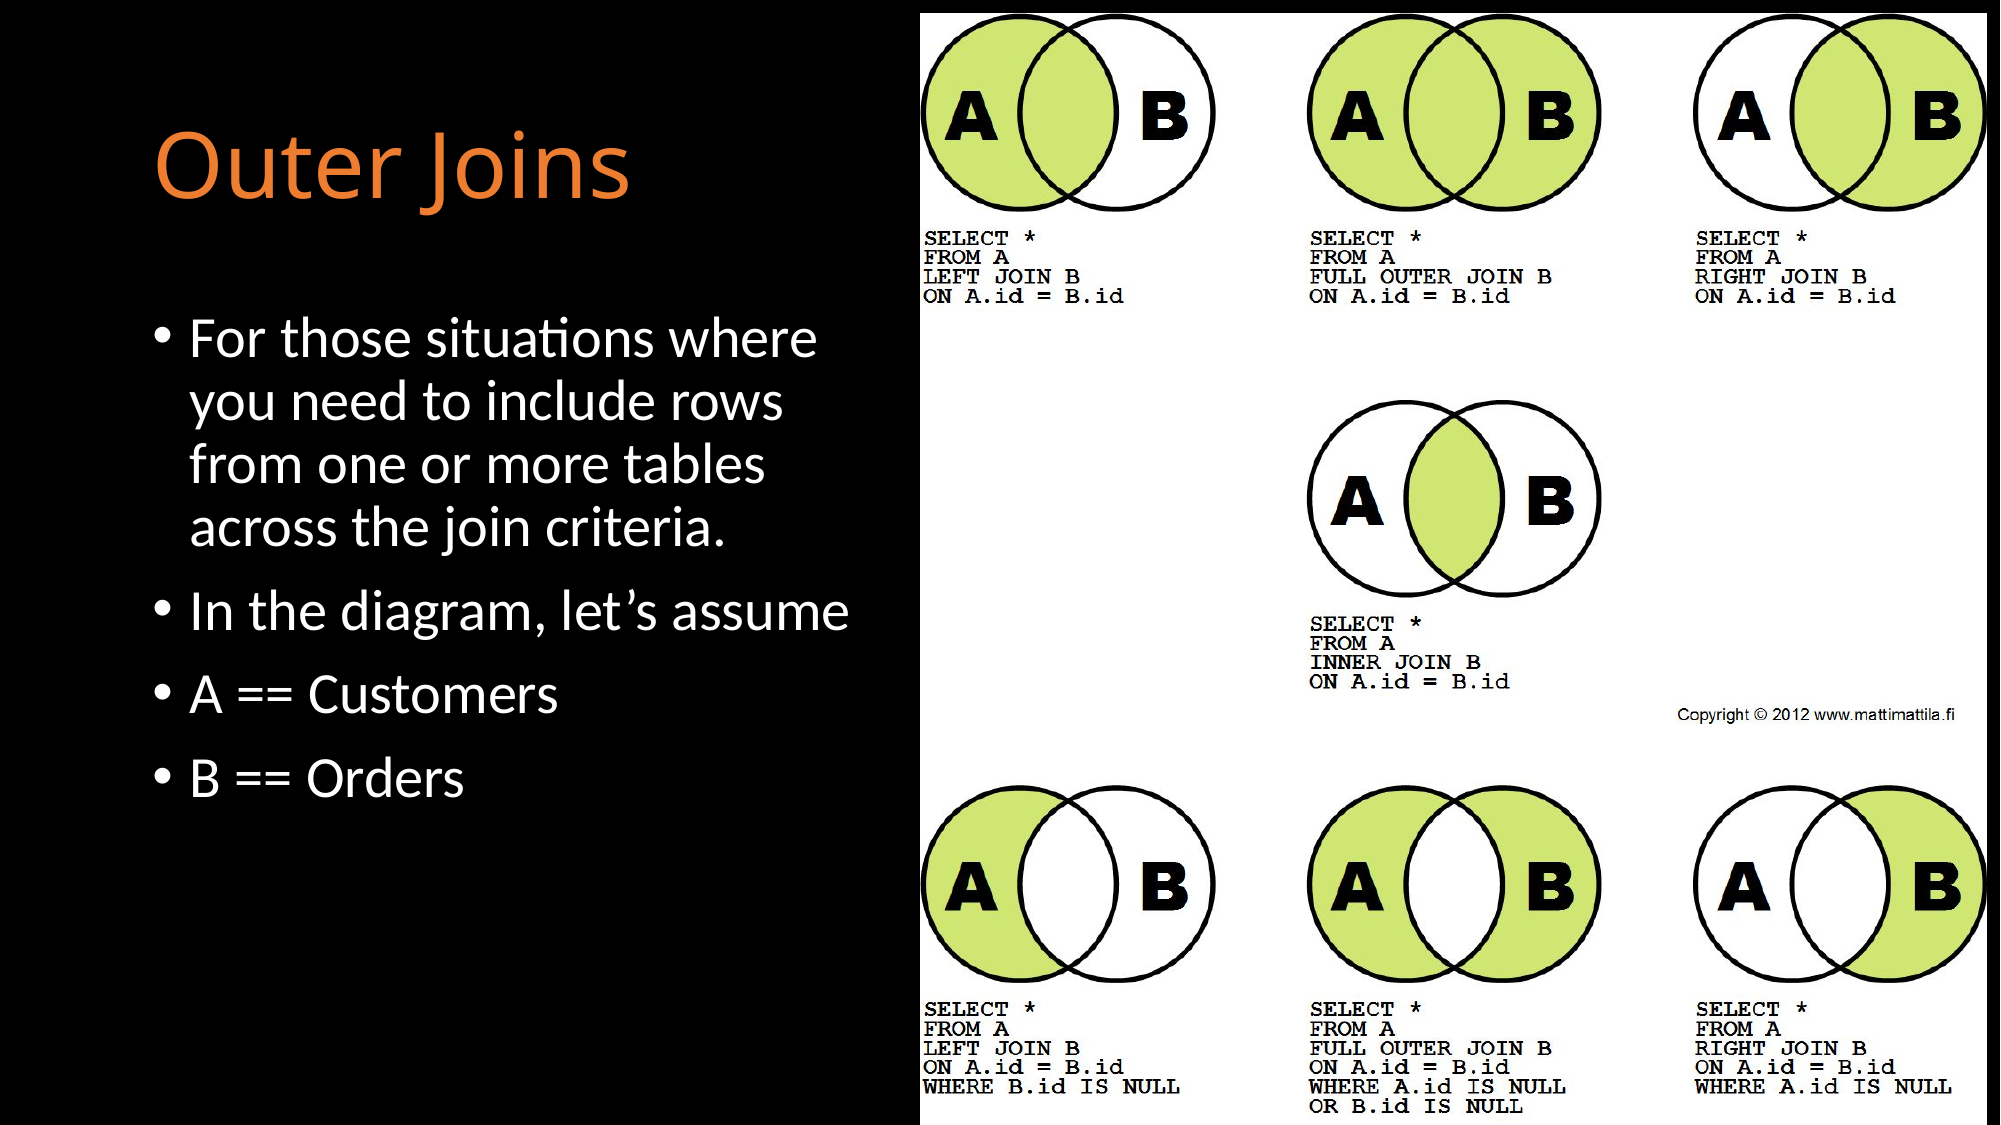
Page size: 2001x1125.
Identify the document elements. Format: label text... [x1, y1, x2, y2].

picture [920, 13, 1987, 1125]
title Outer Joins [137, 59, 920, 278]
list For those situations where you need to include rows from one or more tables across the join criteria. In the diagram, let’s assume A == Customers B == Orders [137, 299, 874, 1014]
